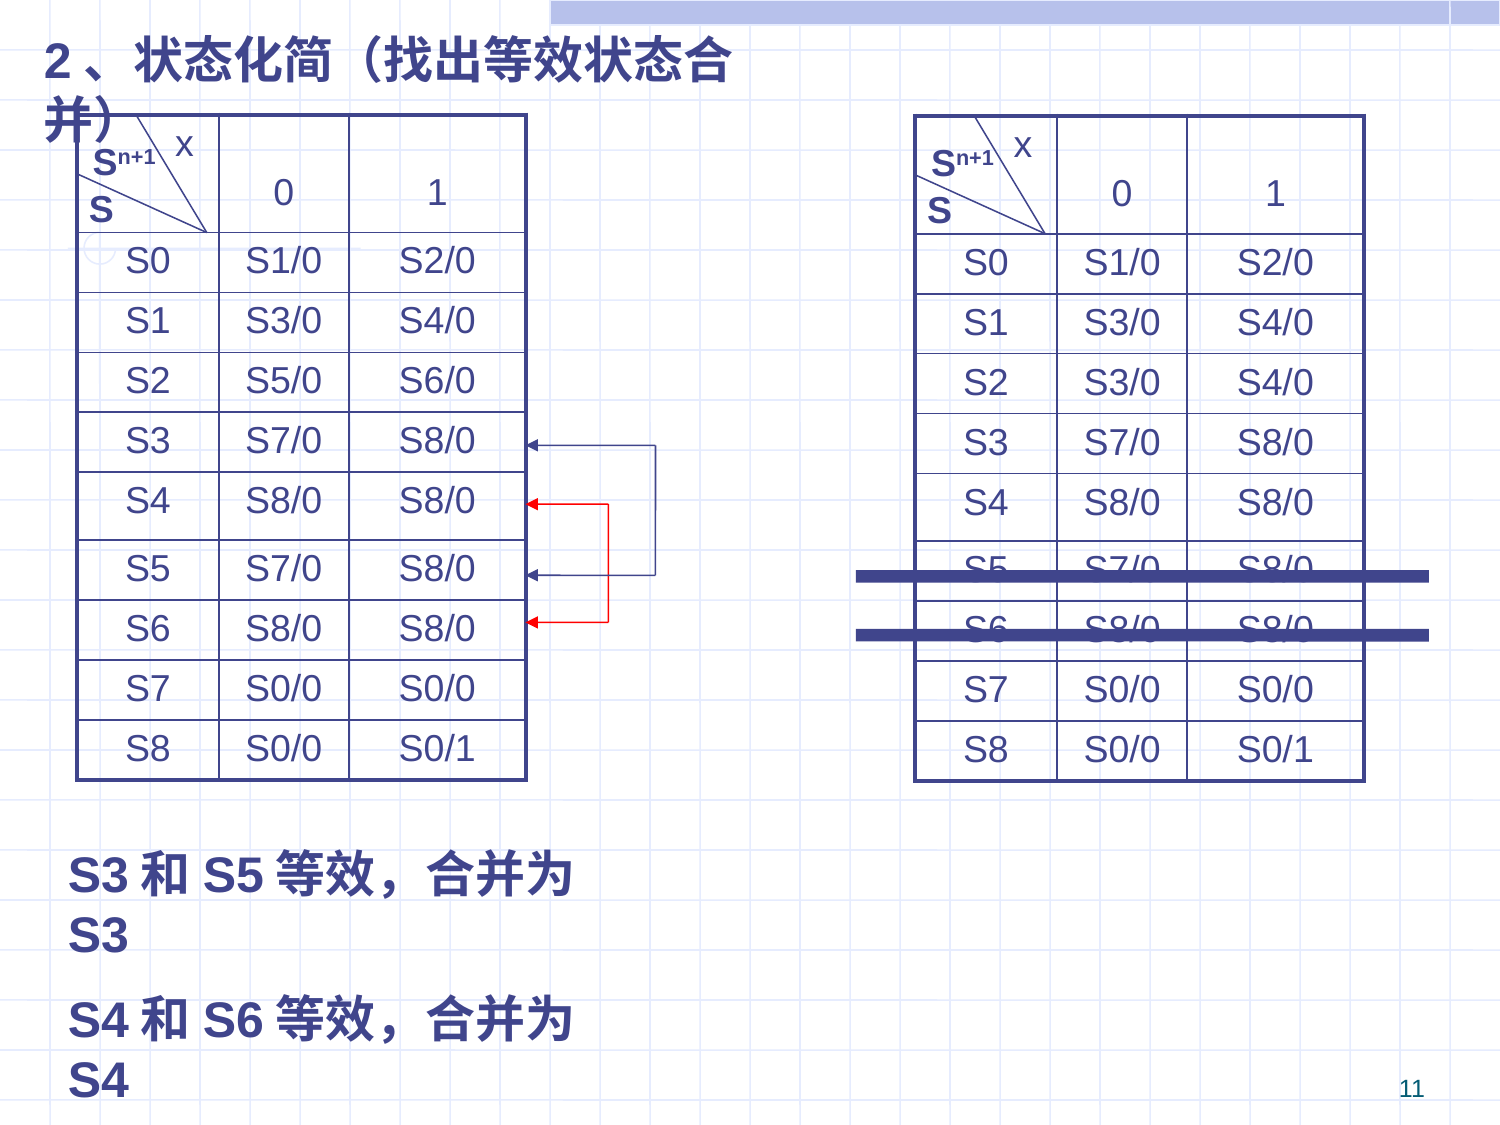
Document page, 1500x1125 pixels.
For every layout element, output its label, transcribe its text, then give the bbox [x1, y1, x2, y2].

table_cell S3 [79, 413, 218, 471]
table_cell S7/0 [1058, 414, 1186, 473]
text_box [525, 616, 608, 629]
table_cell S4 [917, 474, 1056, 540]
table_cell S0 [79, 233, 218, 292]
table_cell S8 [917, 722, 1056, 779]
table_cell S2 [917, 354, 1056, 413]
slide_number 11 [1299, 1042, 1426, 1103]
table_cell S6 [79, 601, 218, 659]
table_cell S8/0 [1188, 414, 1362, 473]
table_cell S8/0 [1188, 577, 1362, 600]
table_cell S7/0 [1058, 577, 1186, 600]
table_cell S3/0 [1058, 295, 1186, 353]
table_cell S7 [917, 662, 1056, 720]
table_cell S1/0 [1058, 235, 1186, 293]
table_cell S4/0 [1188, 295, 1362, 353]
table_cell S8/0 [350, 541, 524, 599]
table_cell S0/0 [350, 661, 524, 719]
table_cell S0 [917, 235, 1056, 293]
table_cell S0/0 [1058, 722, 1186, 779]
table_cell S2/0 [1188, 235, 1362, 293]
text_box S3和S5等效，合并为S3 S4和S6等效，合并为S4 [53, 835, 620, 1115]
text_box Sn+1 [88, 156, 160, 184]
table_cell S8/0 [1188, 602, 1362, 635]
table_cell S8/0 [1058, 636, 1186, 660]
table_cell S2 [79, 353, 218, 411]
table_header 0 [220, 156, 348, 232]
table_cell S4/0 [1188, 354, 1362, 413]
table_cell S8/0 [350, 413, 524, 471]
table_cell S8 [79, 721, 218, 778]
table_cell S0/0 [220, 661, 348, 719]
table_cell S5 [79, 541, 218, 599]
table_cell S7/0 [1058, 542, 1186, 576]
table_cell S0/1 [1188, 722, 1362, 779]
text_box [525, 439, 655, 452]
table_cell S8/0 [1188, 636, 1362, 660]
table_cell S6/0 [350, 353, 524, 411]
table_cell S0/0 [220, 721, 348, 778]
text_box S [927, 186, 951, 232]
text_box 2、状态化简（找出等效状态合并） [29, 20, 821, 156]
table_cell S1/0 [220, 233, 348, 292]
table_cell S6 [917, 602, 1056, 635]
table_cell S4/0 [350, 293, 524, 352]
table_cell S3/0 [220, 293, 348, 352]
table_cell S8/0 [220, 473, 348, 539]
table_cell S0/1 [350, 721, 524, 778]
table_header 1 [350, 156, 524, 232]
table_cell S1 [79, 293, 218, 352]
table_cell S0/0 [1058, 662, 1186, 720]
table_header x [79, 156, 218, 232]
table_cell S2/0 [350, 233, 524, 292]
table_cell S1 [917, 295, 1056, 353]
table_cell S7 [79, 661, 218, 719]
table_cell S3/0 [1058, 354, 1186, 413]
table_cell S8/0 [1058, 602, 1186, 635]
table_header 0 [1058, 118, 1186, 233]
text_box [525, 569, 655, 582]
table_cell S8/0 [1188, 474, 1362, 540]
text_box Sn+1 [927, 139, 998, 185]
table_cell S7/0 [220, 413, 348, 471]
table_cell S8/0 [350, 473, 524, 539]
table_cell S0/0 [1188, 662, 1362, 720]
table_cell S5 [917, 542, 1056, 576]
table_cell S8/0 [1058, 474, 1186, 540]
table_cell S8/0 [220, 601, 348, 659]
text_box S [88, 185, 113, 231]
table_cell S6 [917, 636, 1056, 660]
table_cell S4 [79, 473, 218, 539]
table_cell S8/0 [350, 601, 524, 659]
table_cell S5/0 [220, 353, 348, 411]
table_cell S8/0 [1188, 542, 1362, 576]
table_cell S3 [917, 414, 1056, 473]
text_box [525, 498, 608, 511]
table_cell S7/0 [220, 541, 348, 599]
table_header x [917, 118, 1056, 233]
table_header 1 [1188, 118, 1362, 233]
table_cell S5 [917, 577, 1056, 600]
